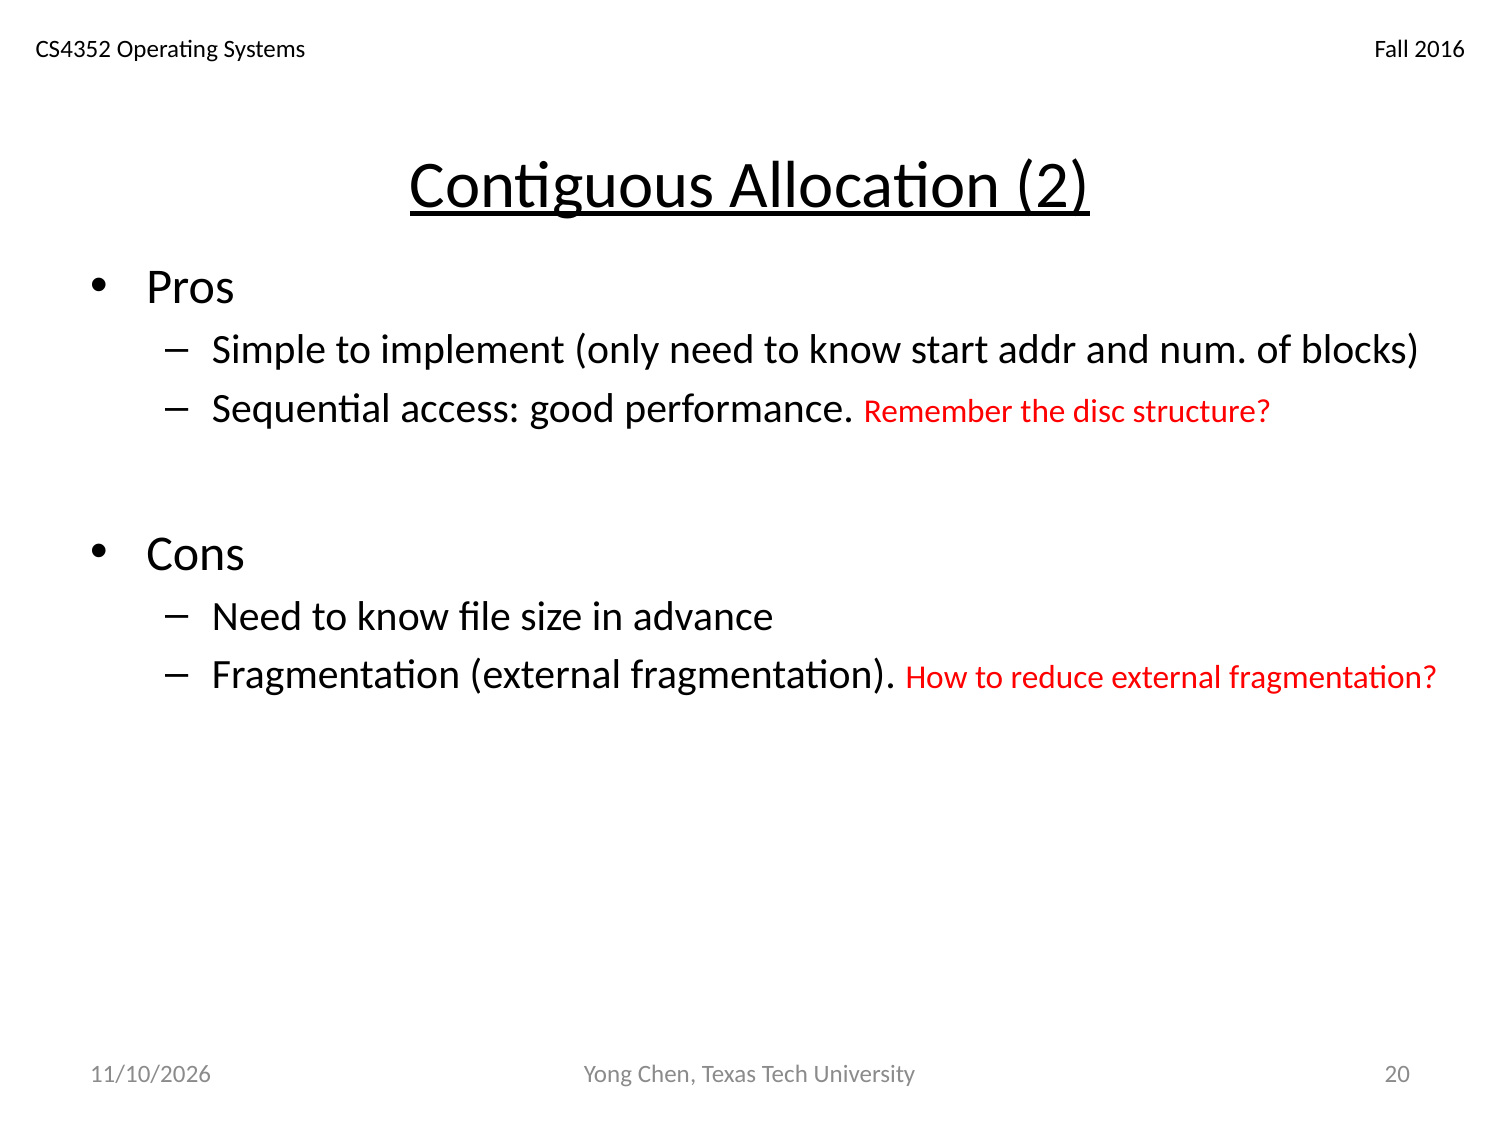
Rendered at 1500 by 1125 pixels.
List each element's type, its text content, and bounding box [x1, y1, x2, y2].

footer Yong Chen, Texas Tech University [512, 1042, 988, 1103]
title Contiguous Allocation (2) [75, 133, 1425, 235]
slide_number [75, 1042, 425, 1103]
slide_number 20 [1074, 1042, 1425, 1103]
list Pros Simple to implement (only need to know start addr and num. of blocks) Sequential access: good performance. Remember the disc structure? Cons Need to know file size in advance Fragmentation (external fragmentation). How to reduce external fragmentation? [75, 246, 1475, 1032]
